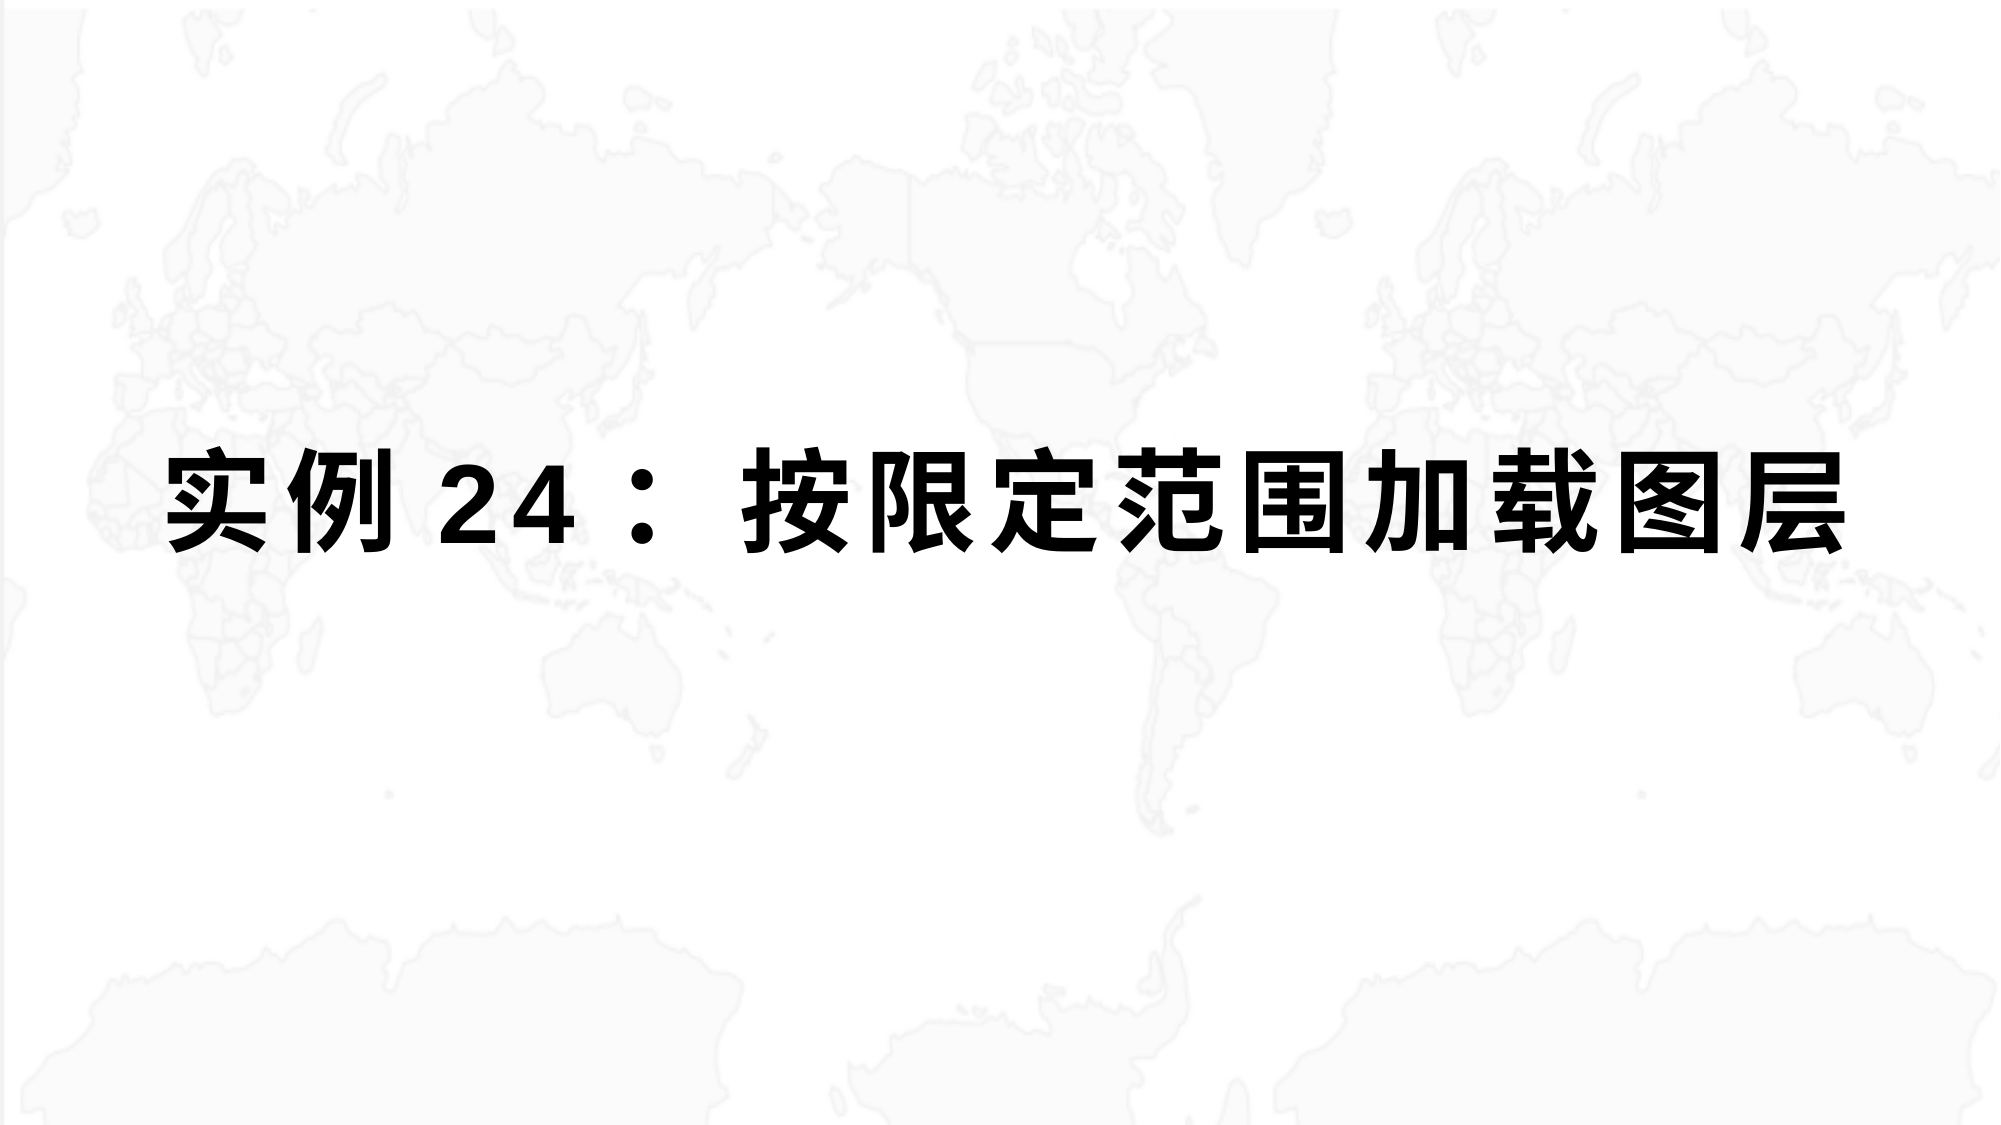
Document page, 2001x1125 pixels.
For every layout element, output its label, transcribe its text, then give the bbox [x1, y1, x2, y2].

title 实例24：按限定范围加载图层 [109, 424, 1891, 573]
